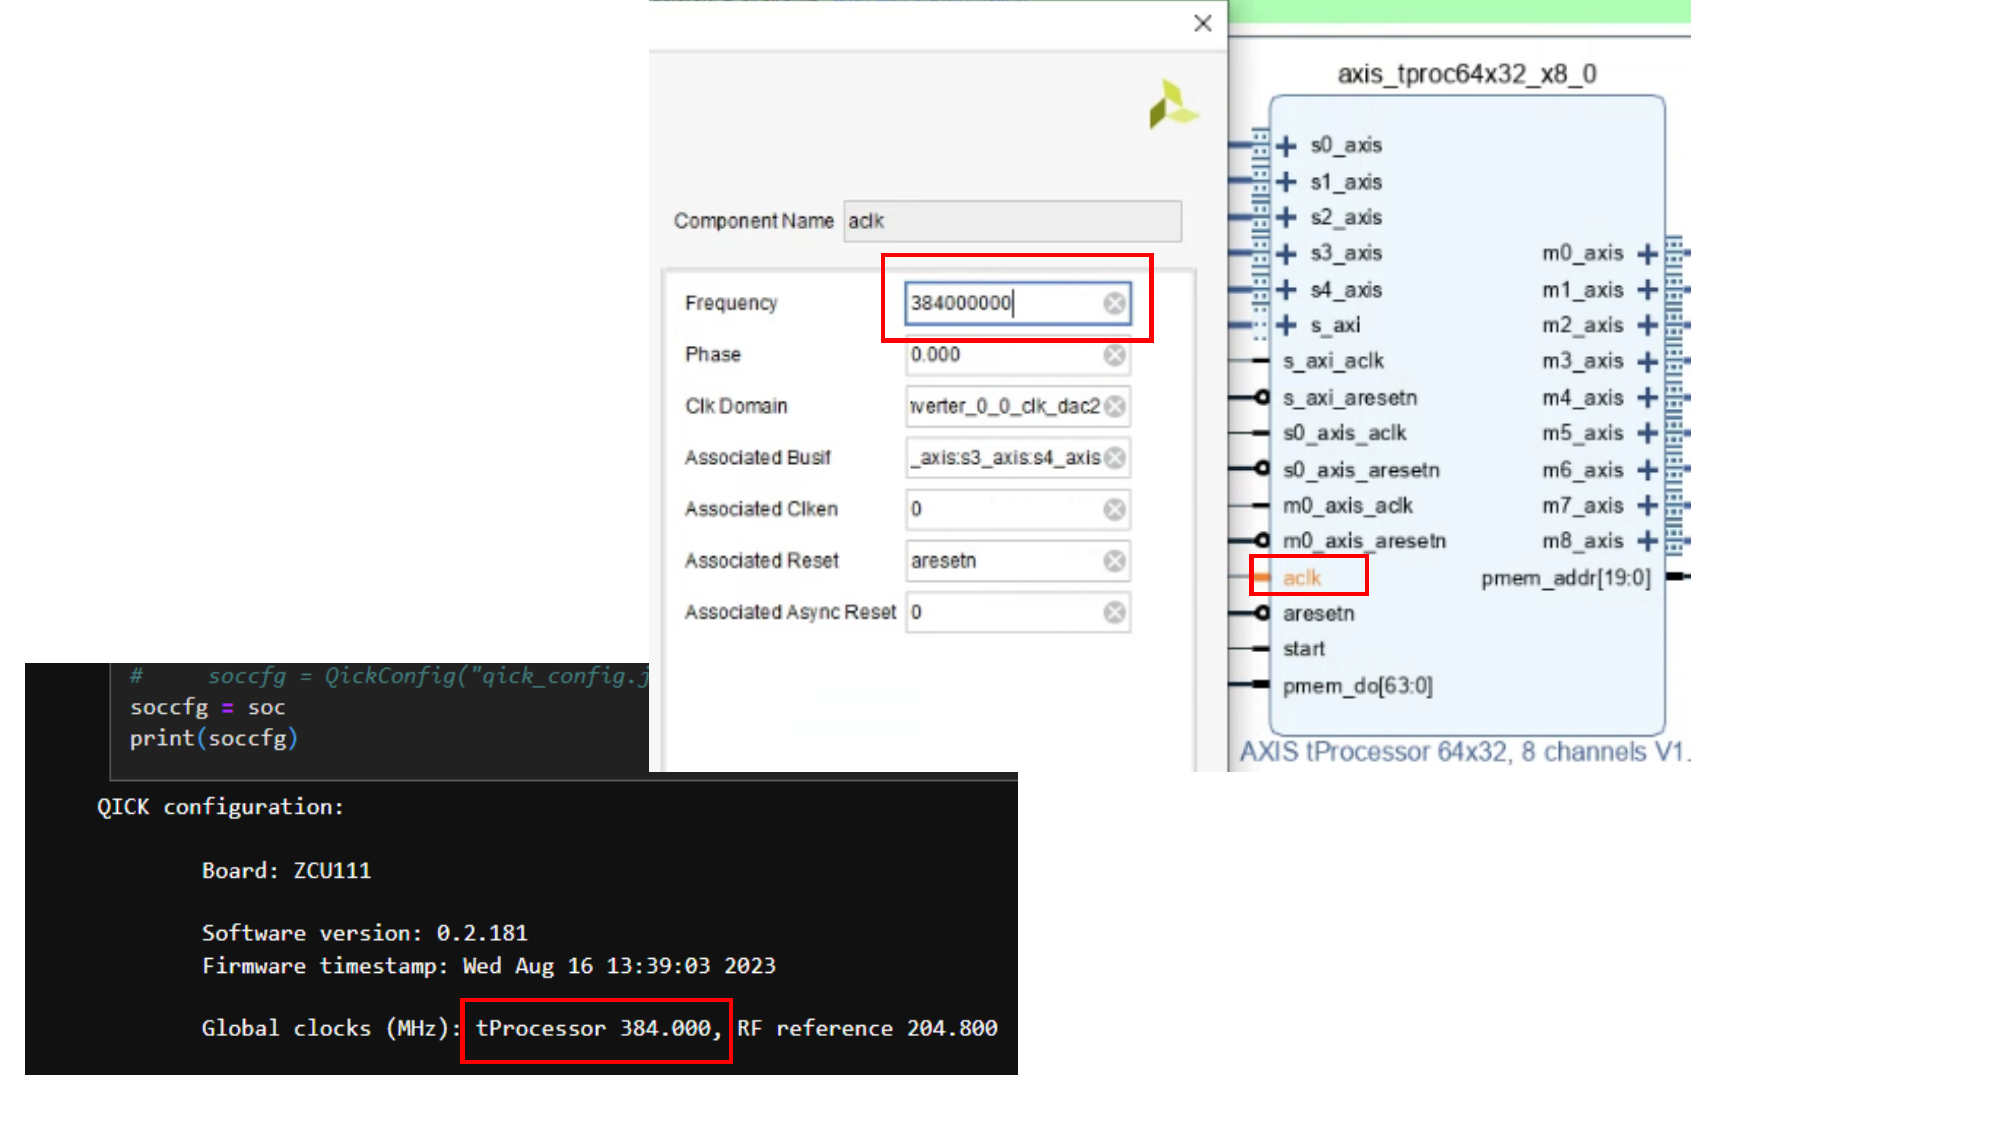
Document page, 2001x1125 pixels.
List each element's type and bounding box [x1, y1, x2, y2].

picture [25, 0, 1691, 1075]
